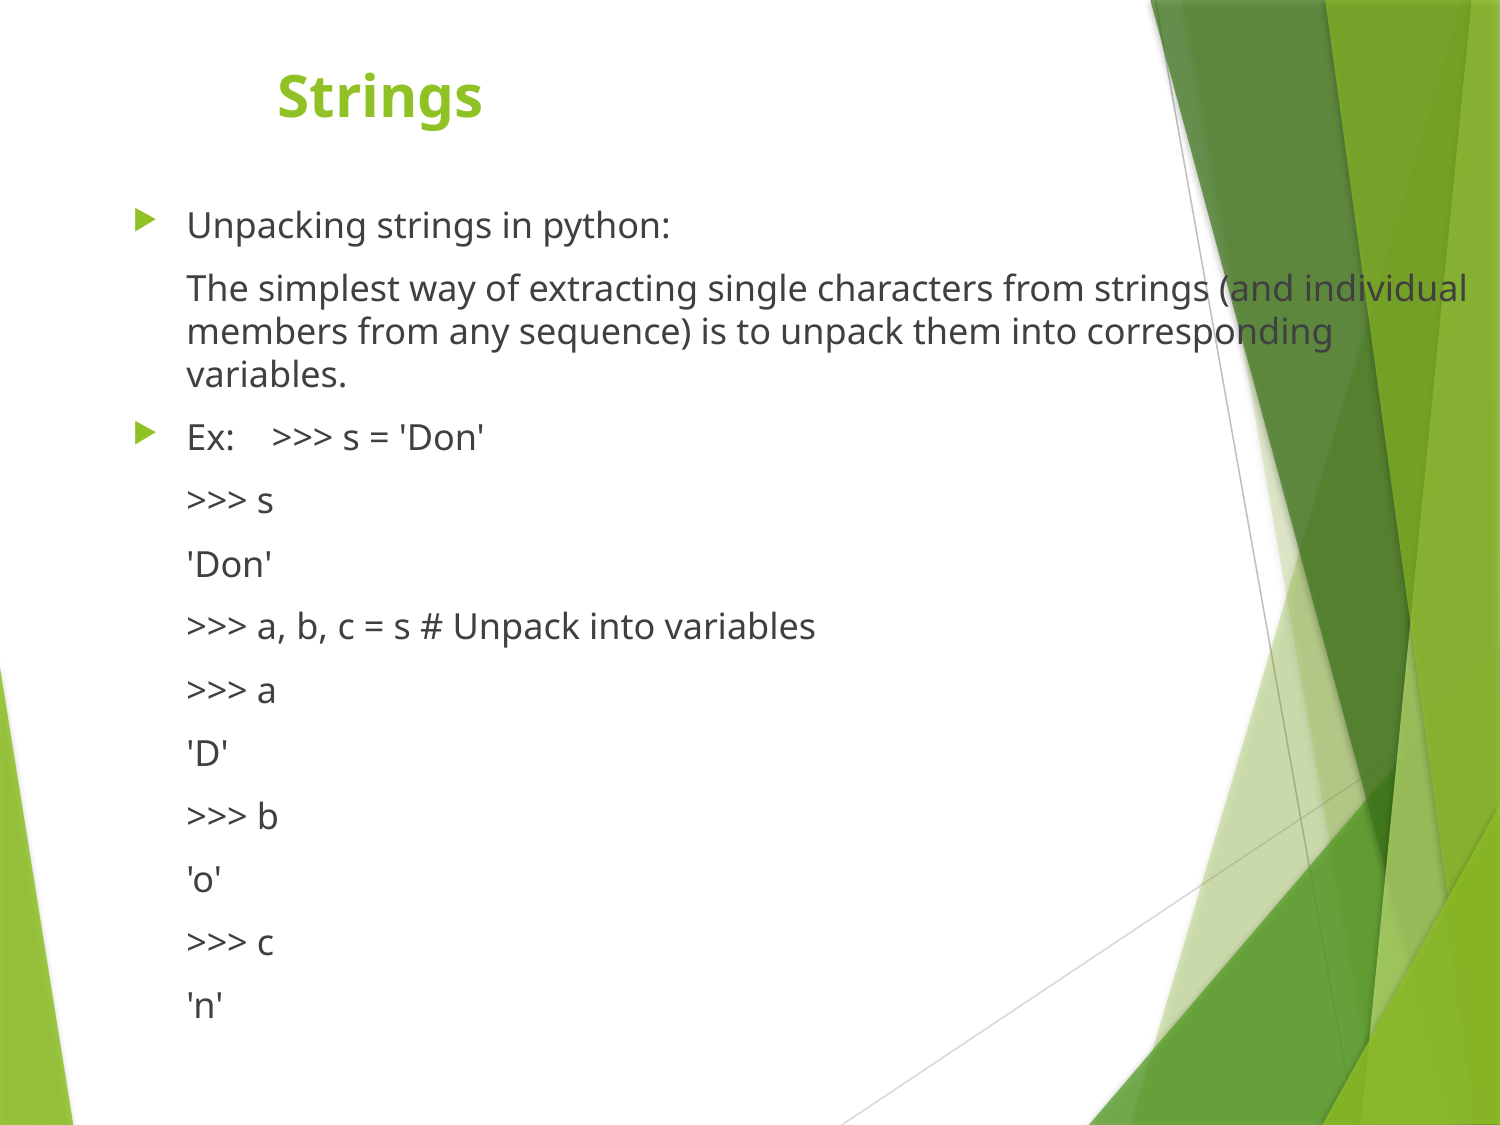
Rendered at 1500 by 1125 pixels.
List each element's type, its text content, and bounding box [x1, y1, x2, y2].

list Unpacking strings in python: The simplest way of extracting single characters from strings (and individual members from any sequence) is to unpack them into corresponding variables. Ex: >>> s = 'Don' >>> s 'Don' >>> a, b, c = s # Unpack into variables >>> a 'D' >>> b 'o' >>> c 'n' [117, 195, 1500, 1040]
title Strings [262, 51, 1500, 137]
